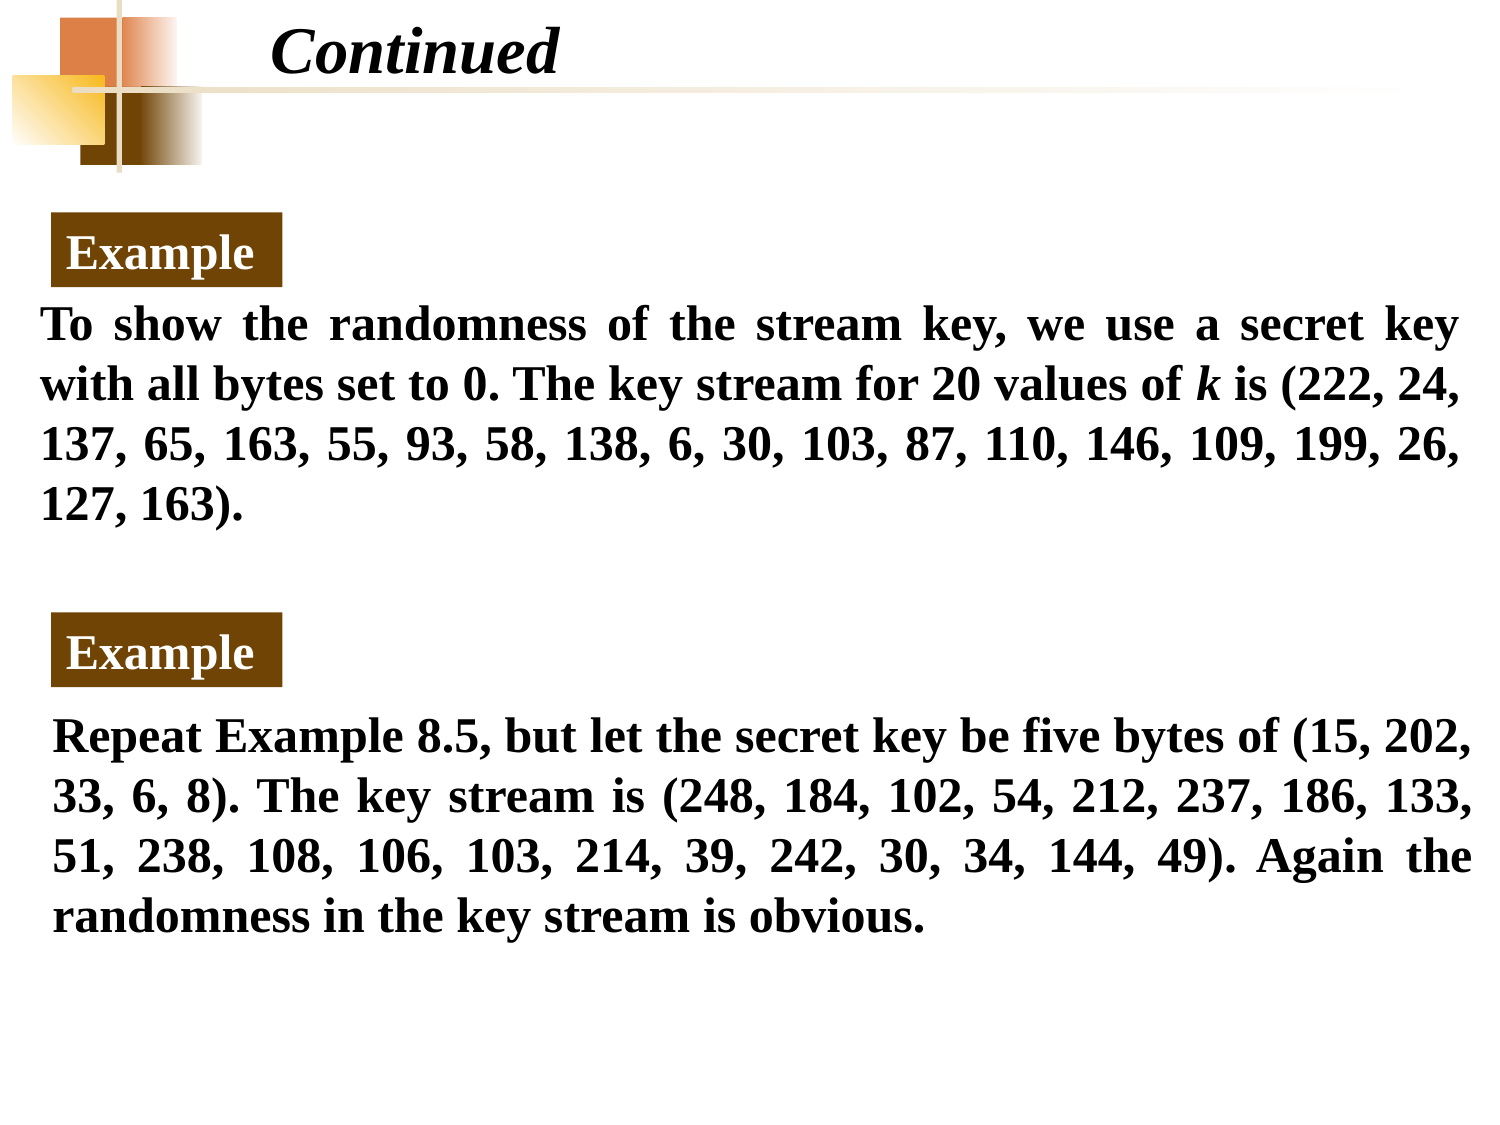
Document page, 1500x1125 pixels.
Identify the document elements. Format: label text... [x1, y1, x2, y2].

text_box [116, 0, 122, 87]
text_box [122, 17, 177, 86]
text_box [141, 93, 202, 165]
text_box [12, 75, 105, 145]
text_box To show the randomness of the stream key, we use a secret key with all bytes set to 0. The key stream for 20 values of k is (222, 24, 137, 65, 163, 55, 93, 58, 138, 6, 30, 103, 87, 110, 146, 109, 199, 26, 127, 163). [24, 282, 1475, 538]
text_box Repeat Example 8.5, but let the secret key be five bytes of (15, 202, 33, 6, 8). The key stream is (248, 184, 102, 54, 212, 237, 186, 133, 51, 238, 108, 106, 103, 214, 39, 242, 30, 34, 144, 49). Again the randomness in the key stream is obvious. [37, 695, 1488, 950]
text_box Example [51, 612, 283, 688]
text_box [576, 87, 1423, 93]
text_box [60, 17, 116, 86]
text_box [80, 93, 116, 165]
text_box [116, 93, 122, 173]
text_box Example [51, 212, 283, 288]
text_box [122, 93, 141, 165]
text_box [72, 87, 189, 93]
text_box Continued [189, 0, 576, 95]
